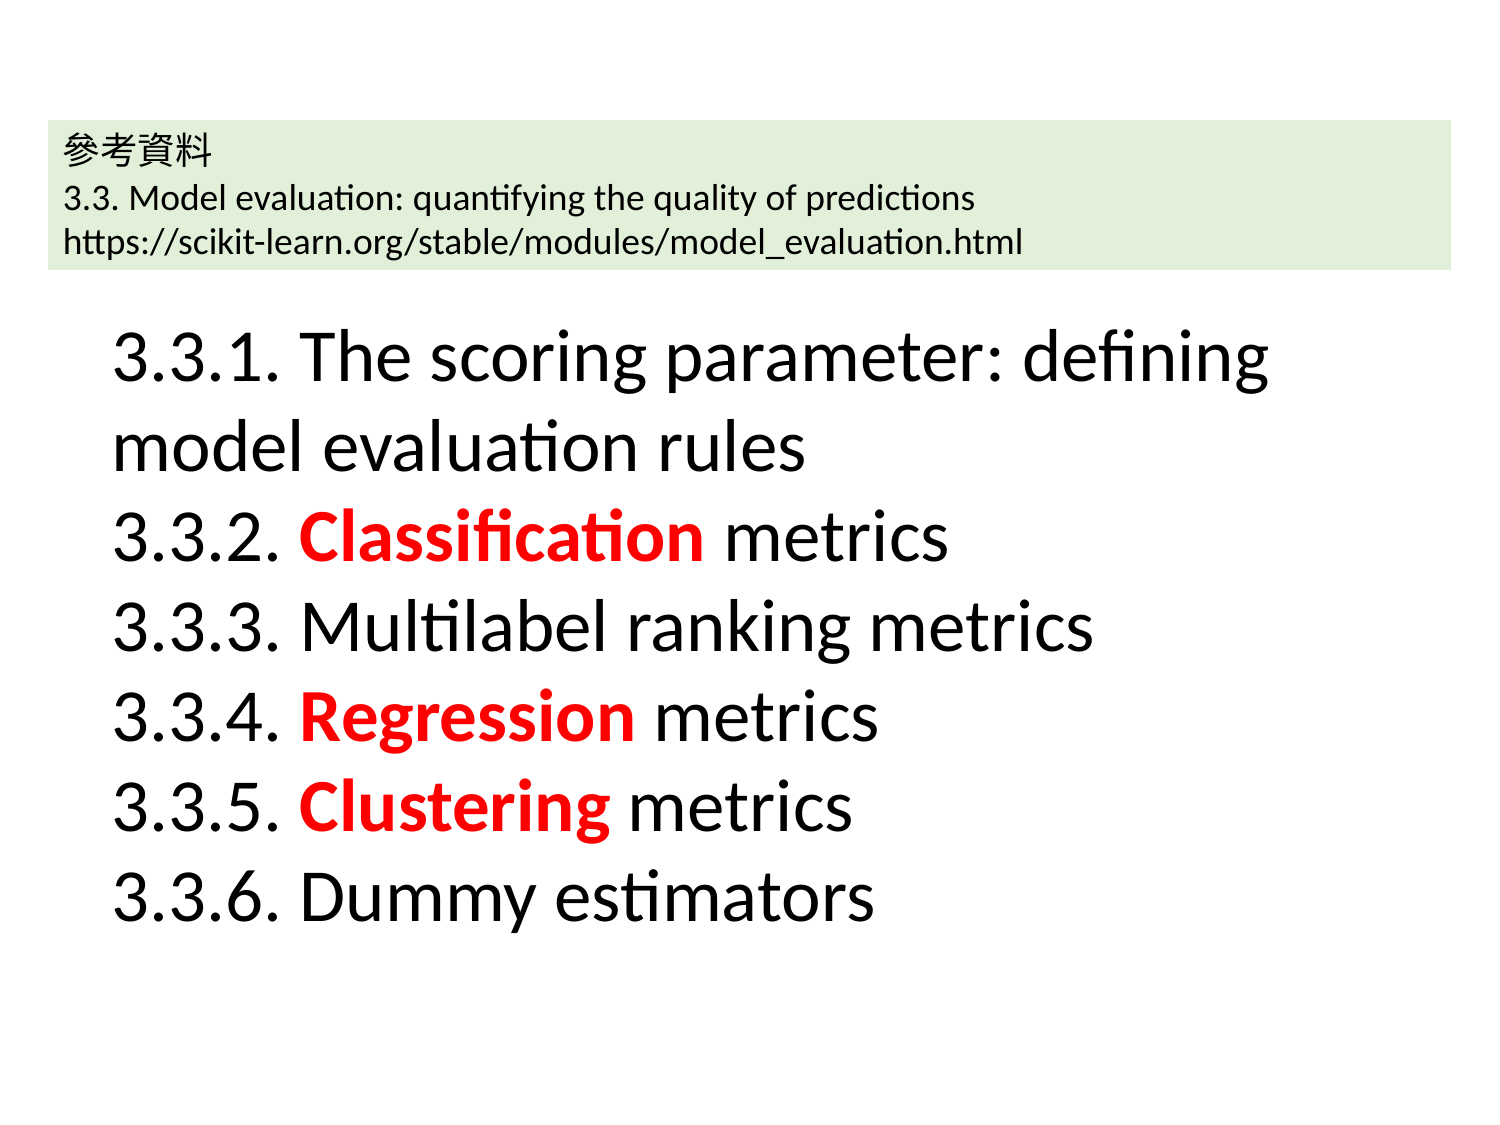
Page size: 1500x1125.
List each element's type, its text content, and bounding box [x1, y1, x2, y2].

text_box 參考資料 3.3. Model evaluation: quantifying the quality of predictions https://scikit-learn.org/stable/modules/model_evaluation.html [48, 120, 1451, 270]
text_box 3.3.1. The scoring parameter: defining model evaluation rules 3.3.2. Classification metrics 3.3.3. Multilabel ranking metrics 3.3.4. Regression metrics 3.3.5. Clustering metrics 3.3.6. Dummy estimators [97, 298, 1402, 944]
